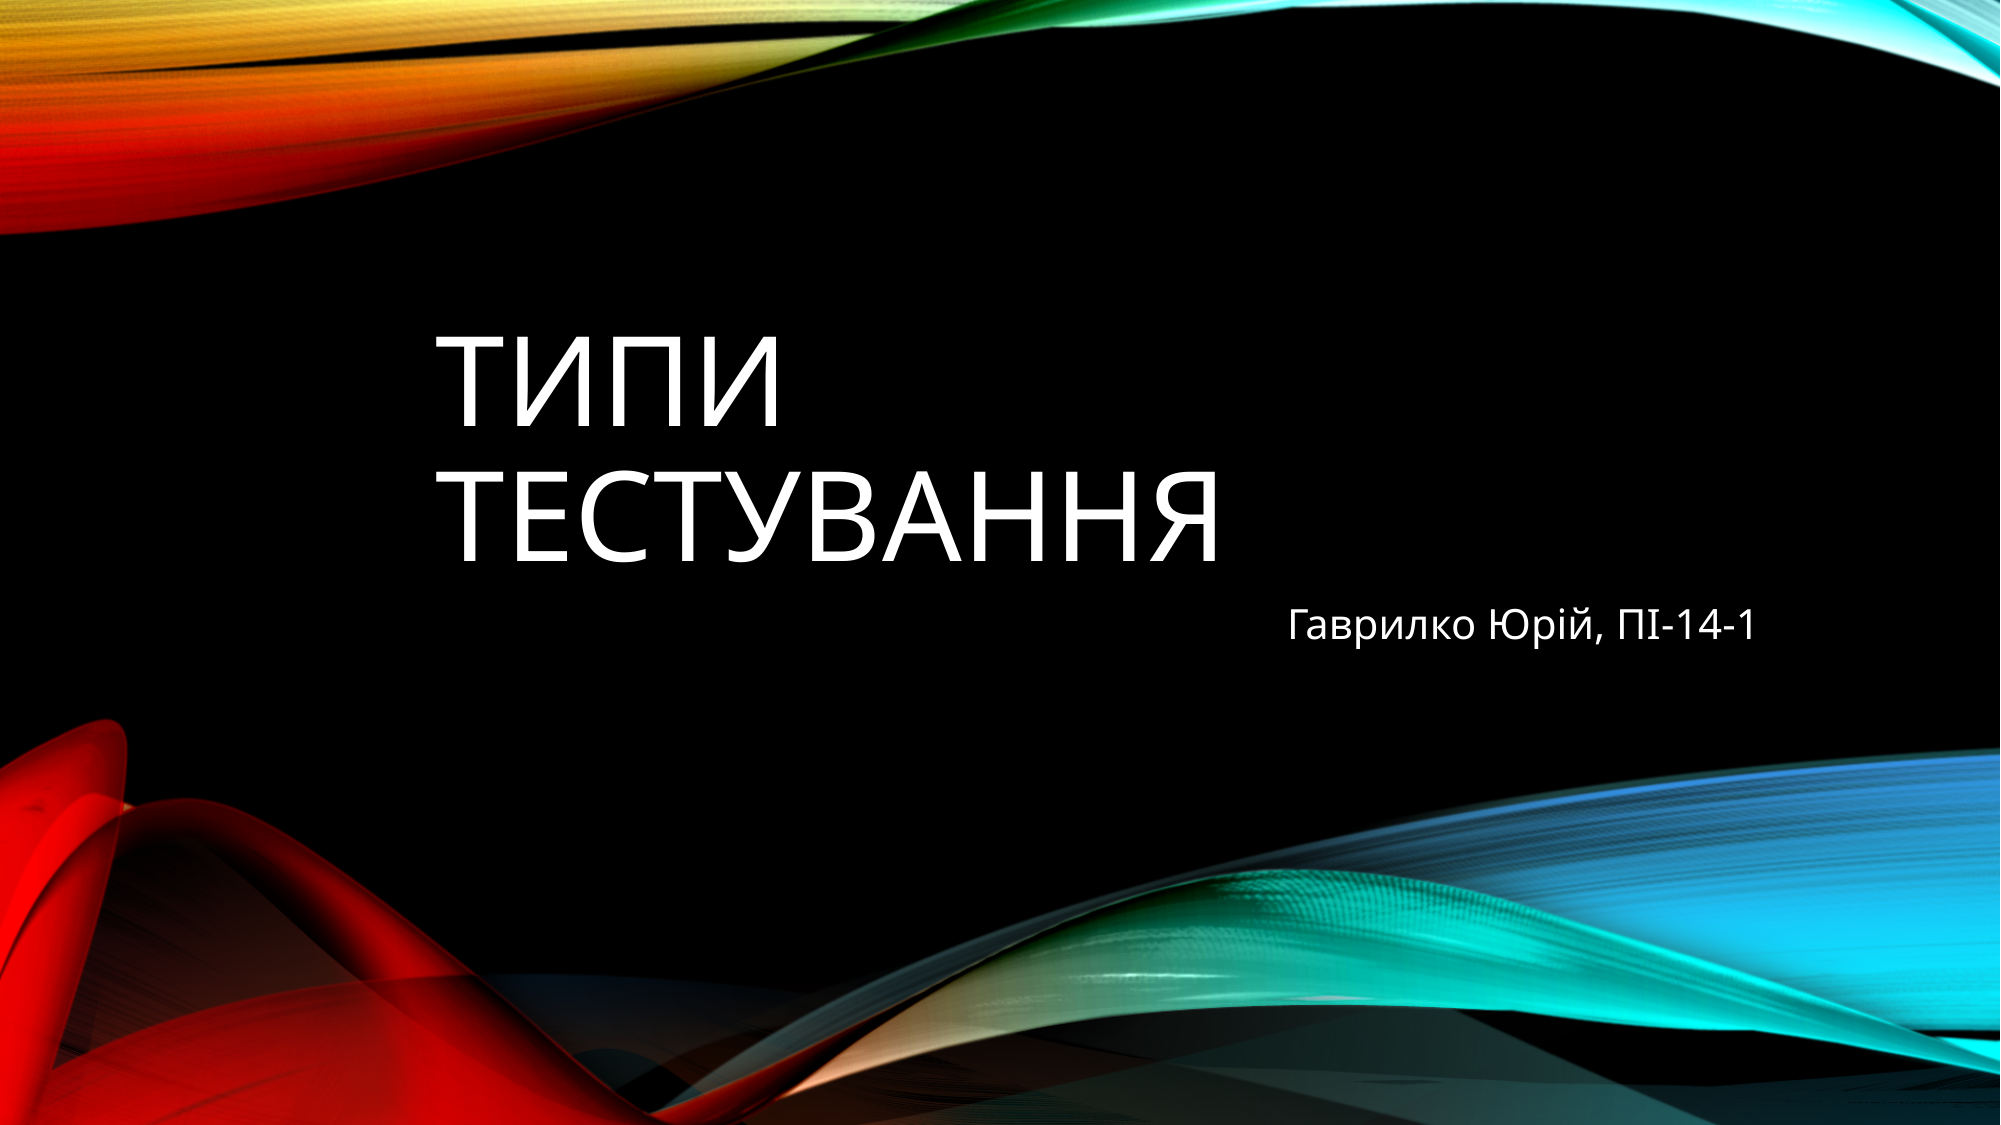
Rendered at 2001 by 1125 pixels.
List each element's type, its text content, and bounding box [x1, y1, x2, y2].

picture [0, 717, 2000, 1125]
subtitle Гаврилко Юрій, ПІ-14-1 [225, 595, 1775, 709]
picture [0, 0, 2000, 237]
title Типи тестування [420, 296, 1580, 595]
